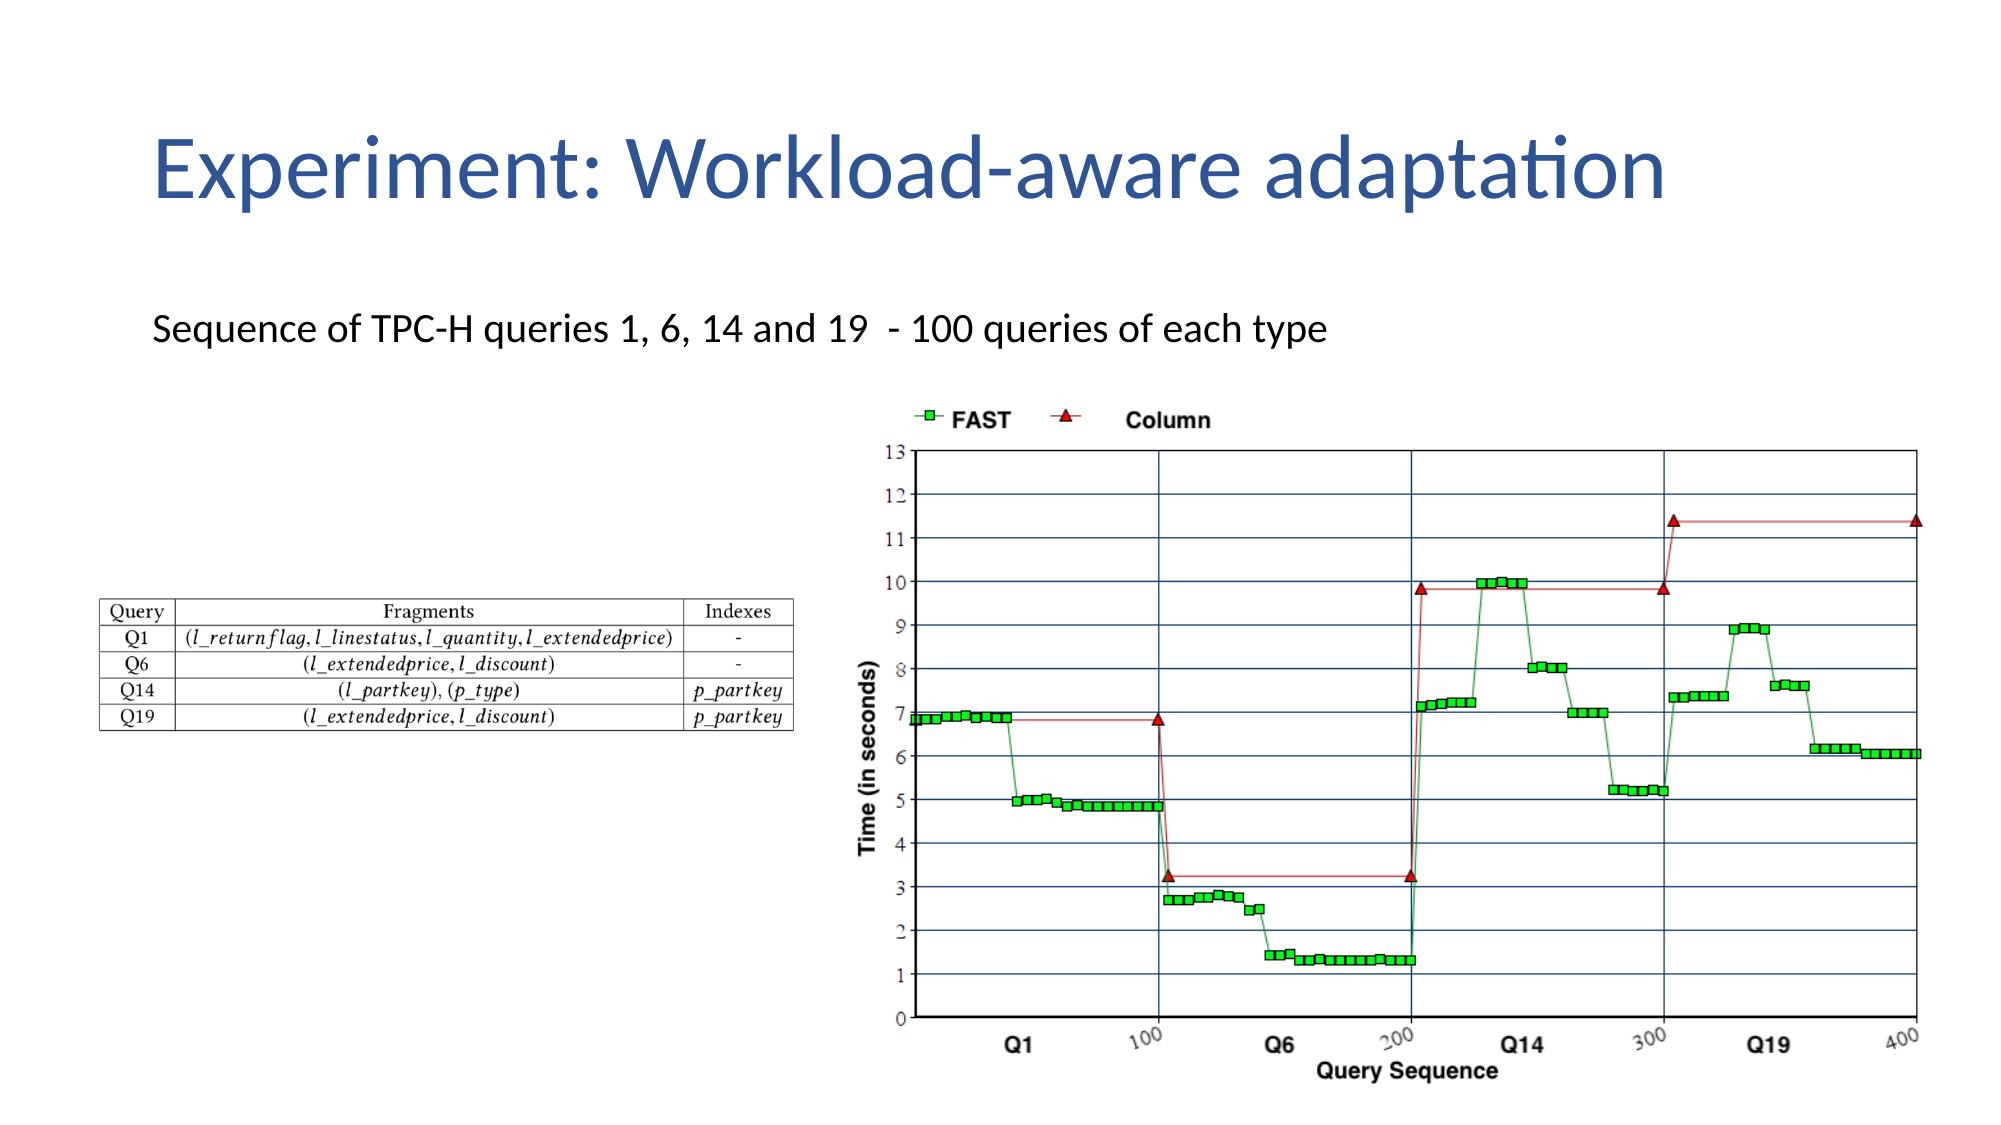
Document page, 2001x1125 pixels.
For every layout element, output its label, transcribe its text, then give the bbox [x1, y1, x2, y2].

title Experiment: Workload-aware adaptation [137, 59, 1863, 278]
picture [95, 593, 798, 734]
picture [852, 400, 1924, 1085]
list Sequence of TPC-H queries 1, 6, 14 and 19 - 100 queries of each type [137, 299, 1863, 392]
